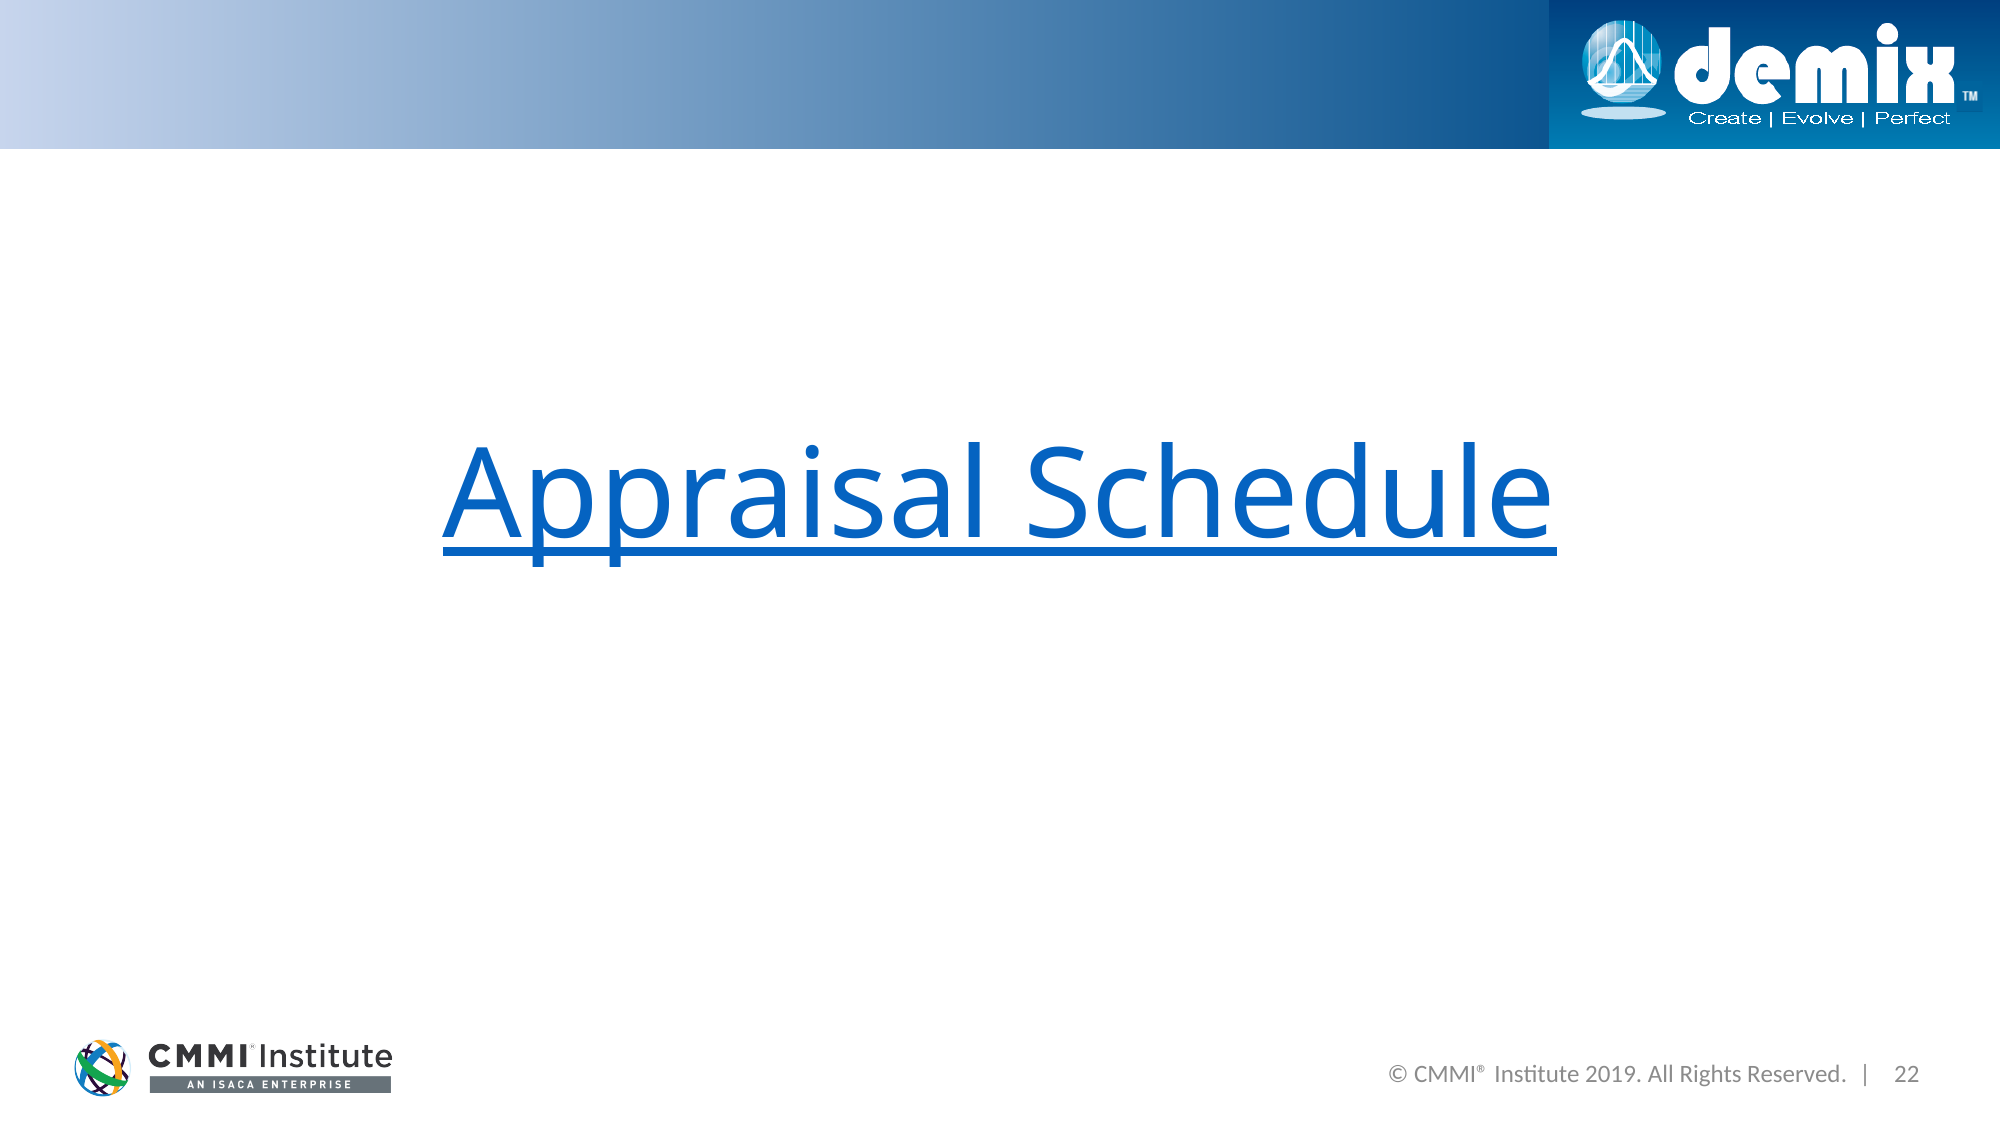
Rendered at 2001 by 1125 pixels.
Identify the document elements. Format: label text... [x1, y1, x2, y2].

picture [1549, 0, 2000, 111]
picture [1582, 106, 1665, 119]
title Appraisal Schedule [249, 184, 1750, 576]
picture [41, 993, 439, 1125]
